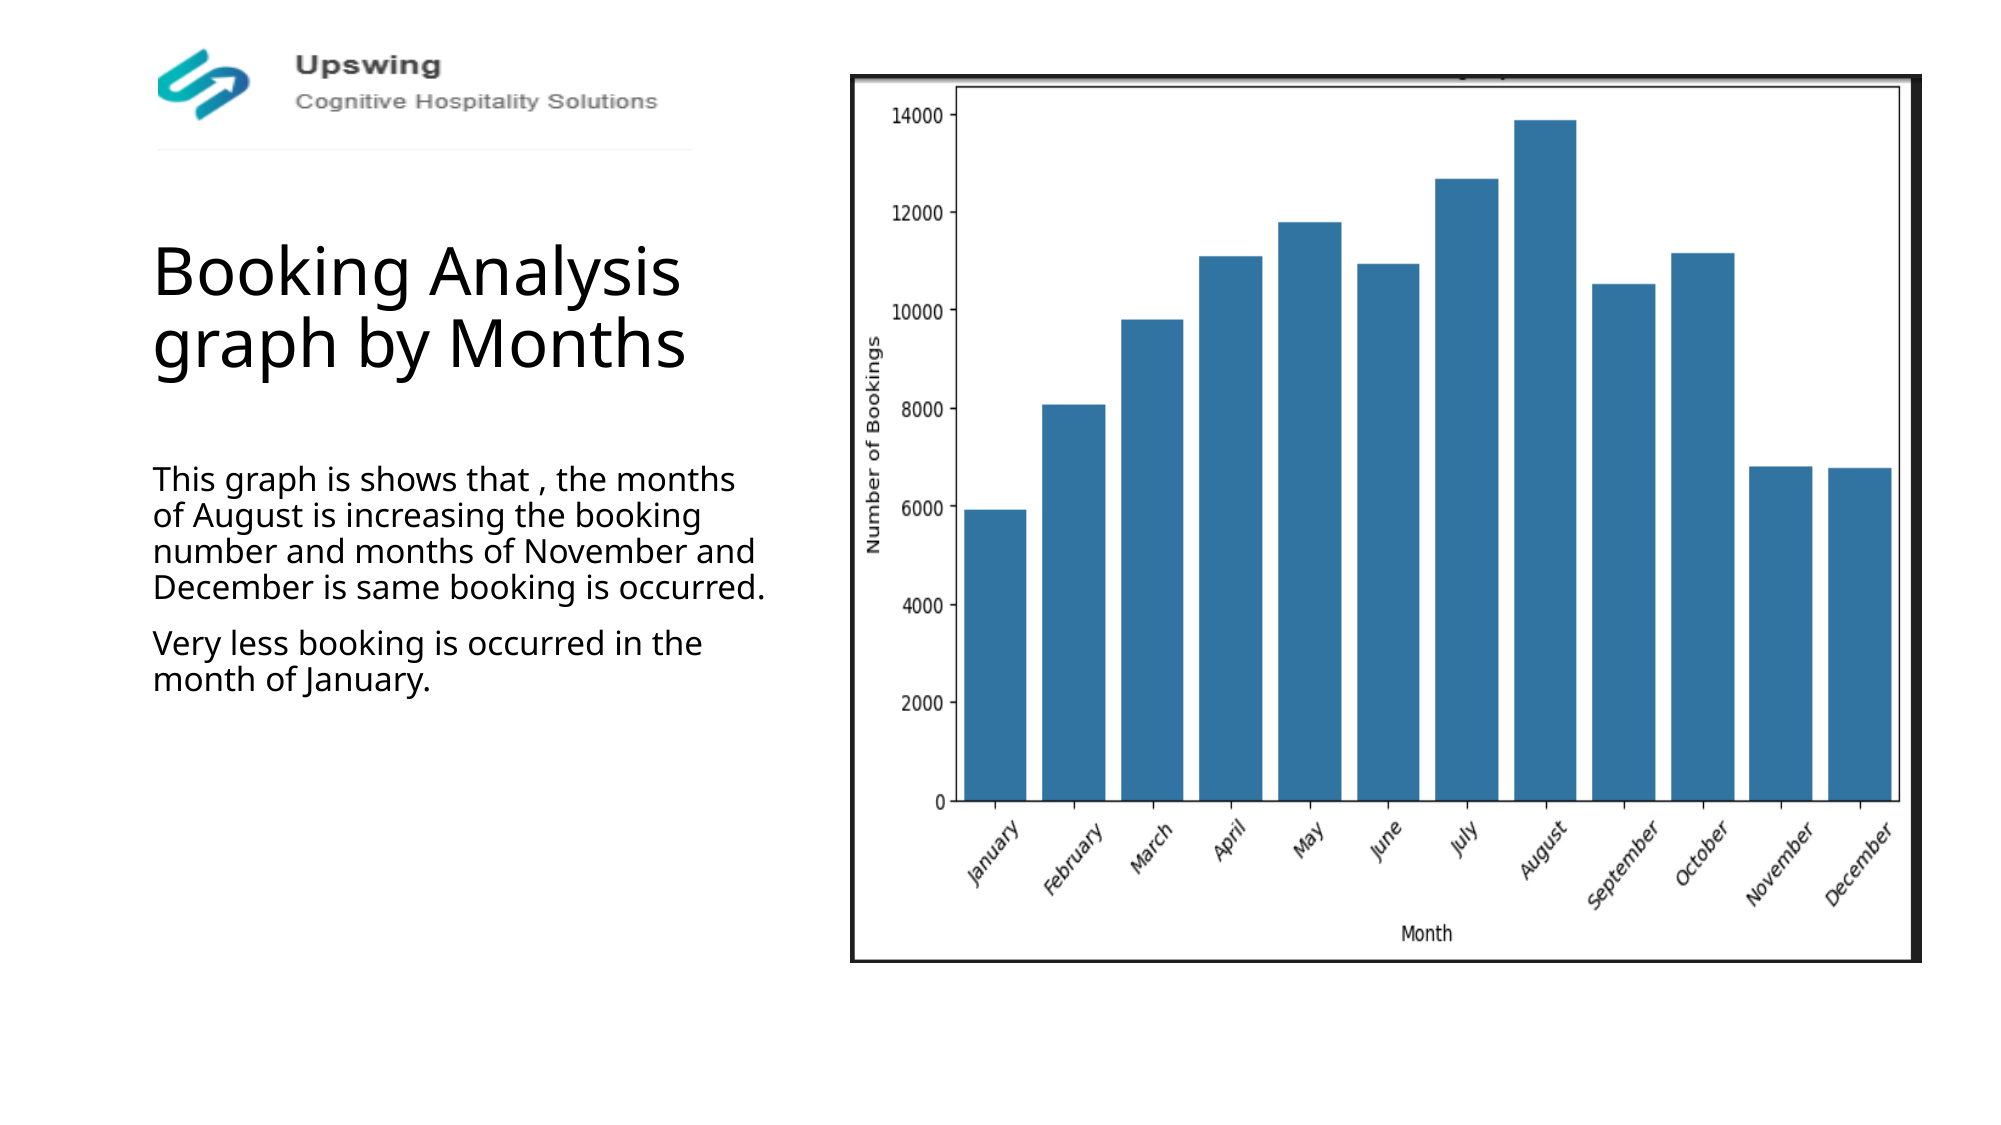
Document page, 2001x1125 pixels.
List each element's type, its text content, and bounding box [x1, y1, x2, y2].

list This graph is shows that , the months of August is increasing the booking number and months of November and December is same booking is occurred. Very less booking is occurred in the month of January. [137, 455, 783, 963]
title Booking Analysis graph by Months [137, 186, 783, 390]
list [849, 74, 1922, 964]
picture [157, 31, 693, 155]
